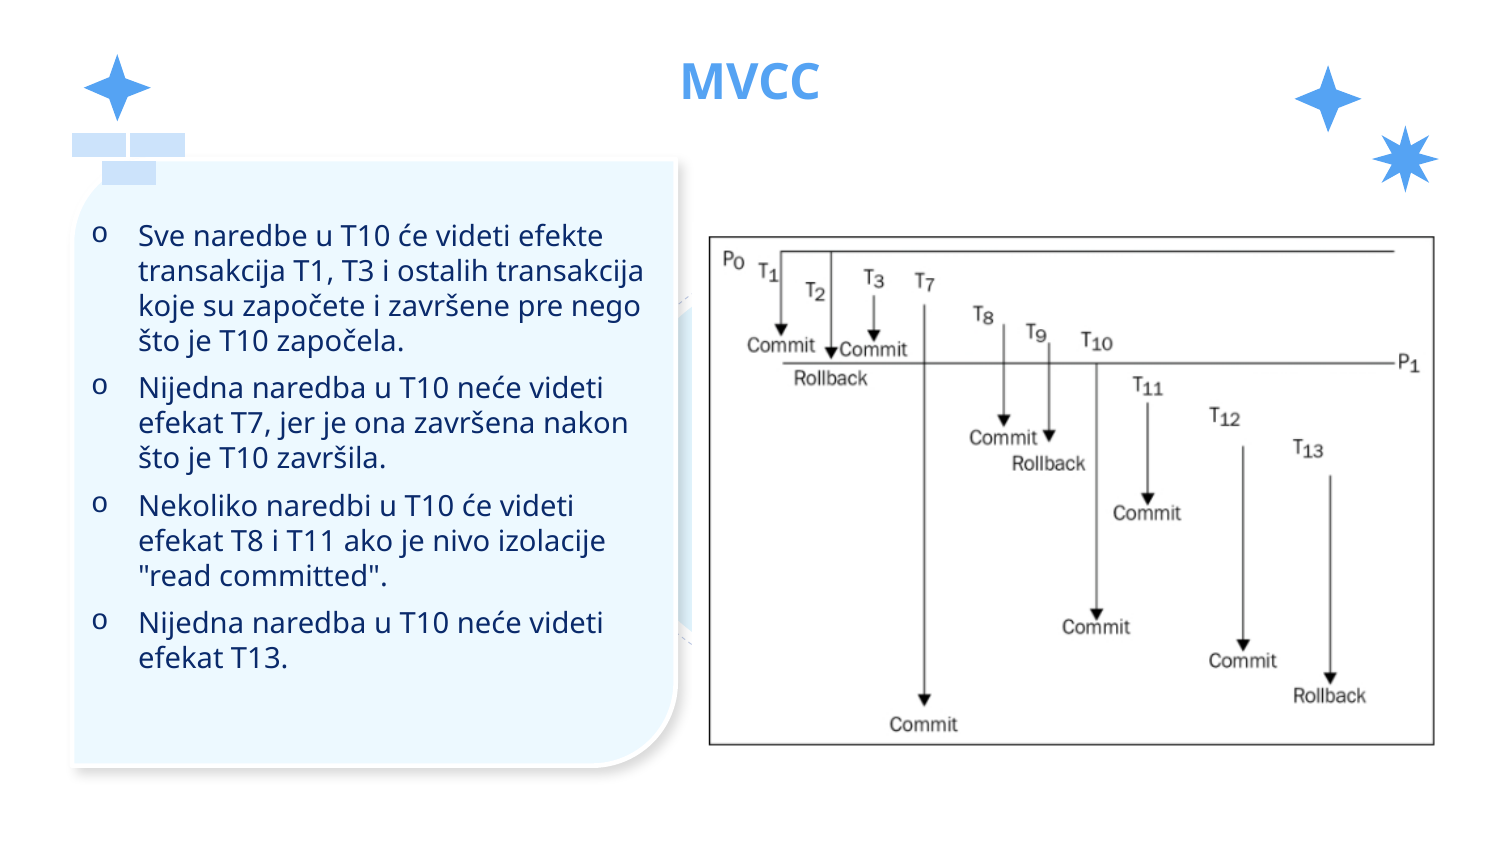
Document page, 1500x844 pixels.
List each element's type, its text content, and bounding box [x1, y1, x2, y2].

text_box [71, 133, 186, 186]
picture [691, 221, 1453, 761]
text_box Sve naredbe u T10 će videti efekte transakcija T1, T3 i ostalih transakcija koje su započete i završene pre nego što je T10 započela. Nijedna naredba u T10 neće videti efekat T7, jer je ona završena nakon što je T10 završila. Nekoliko naredbi u T10 će videti efekat T8 i T11 ako je nivo izolacije "read committed". Nijedna naredba u T10 neće videti efekat T13. [76, 202, 668, 748]
text_box [1371, 125, 1439, 193]
text_box [1294, 65, 1362, 133]
text_box [82, 159, 676, 718]
title MVCC [117, 34, 1383, 129]
text_box [83, 54, 151, 122]
text_box [71, 216, 644, 766]
